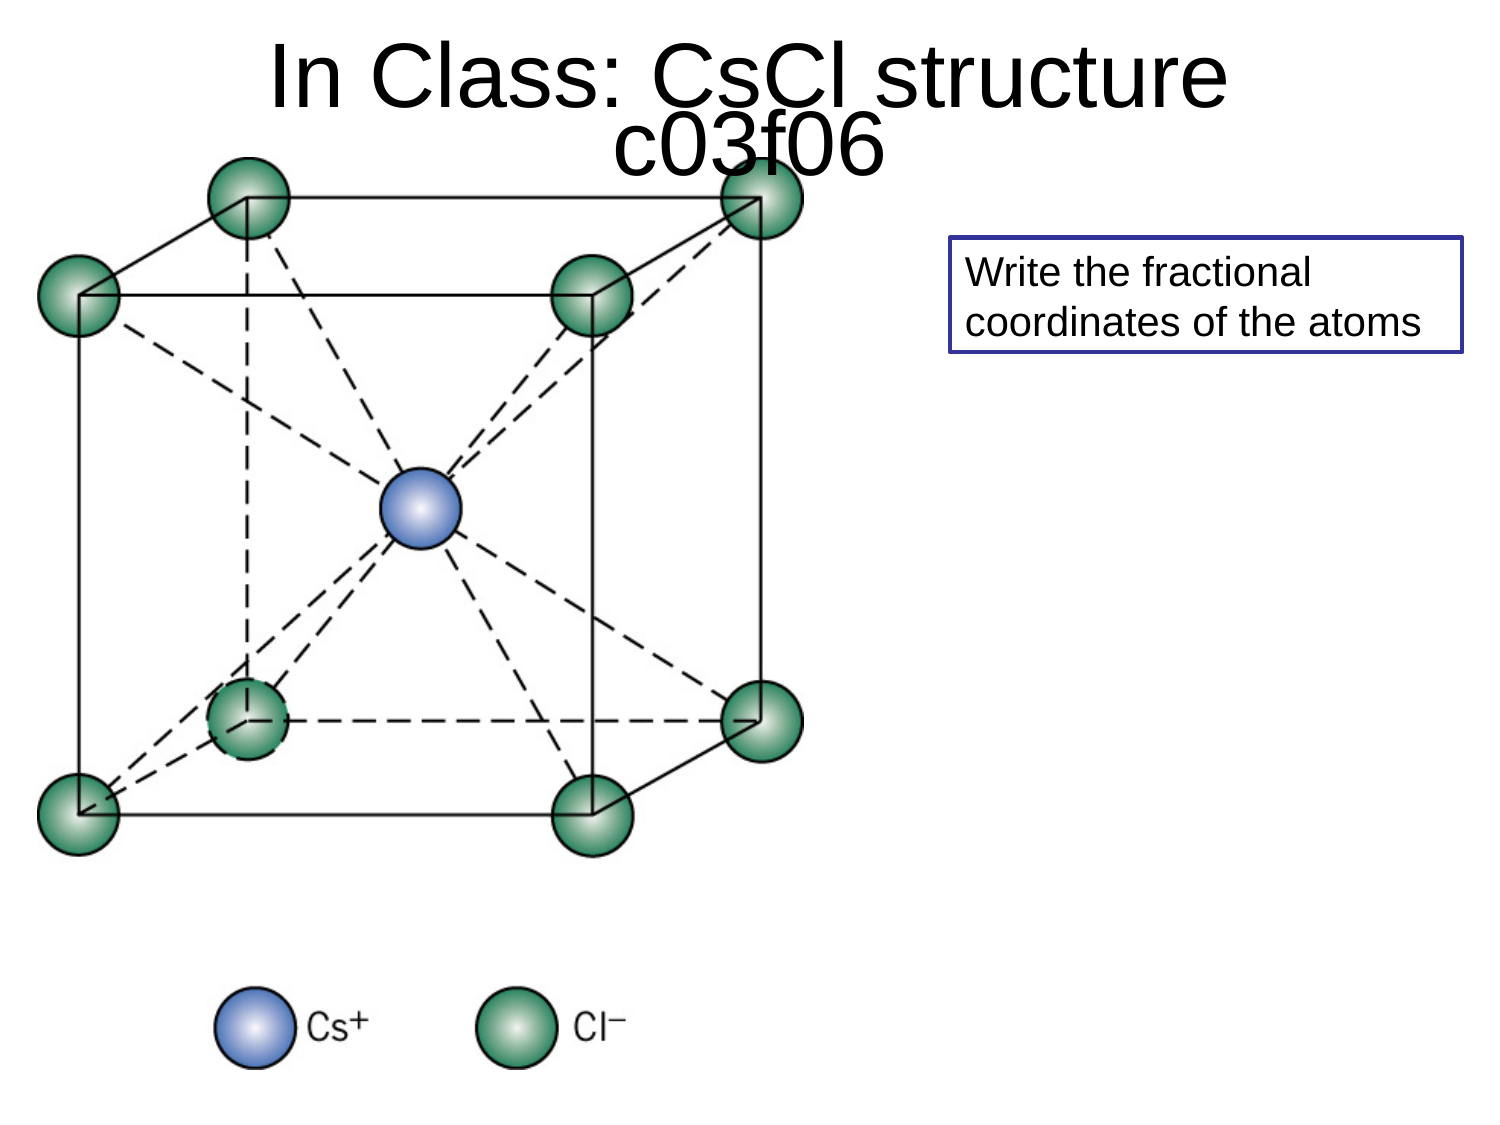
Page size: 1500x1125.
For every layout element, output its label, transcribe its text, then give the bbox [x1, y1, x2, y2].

text_box In Class: CsCl structure [74, 0, 1425, 143]
title c03f06 [74, 44, 1426, 233]
text_box Write the fractional coordinates of the atoms [948, 235, 1464, 354]
picture [37, 157, 804, 1071]
